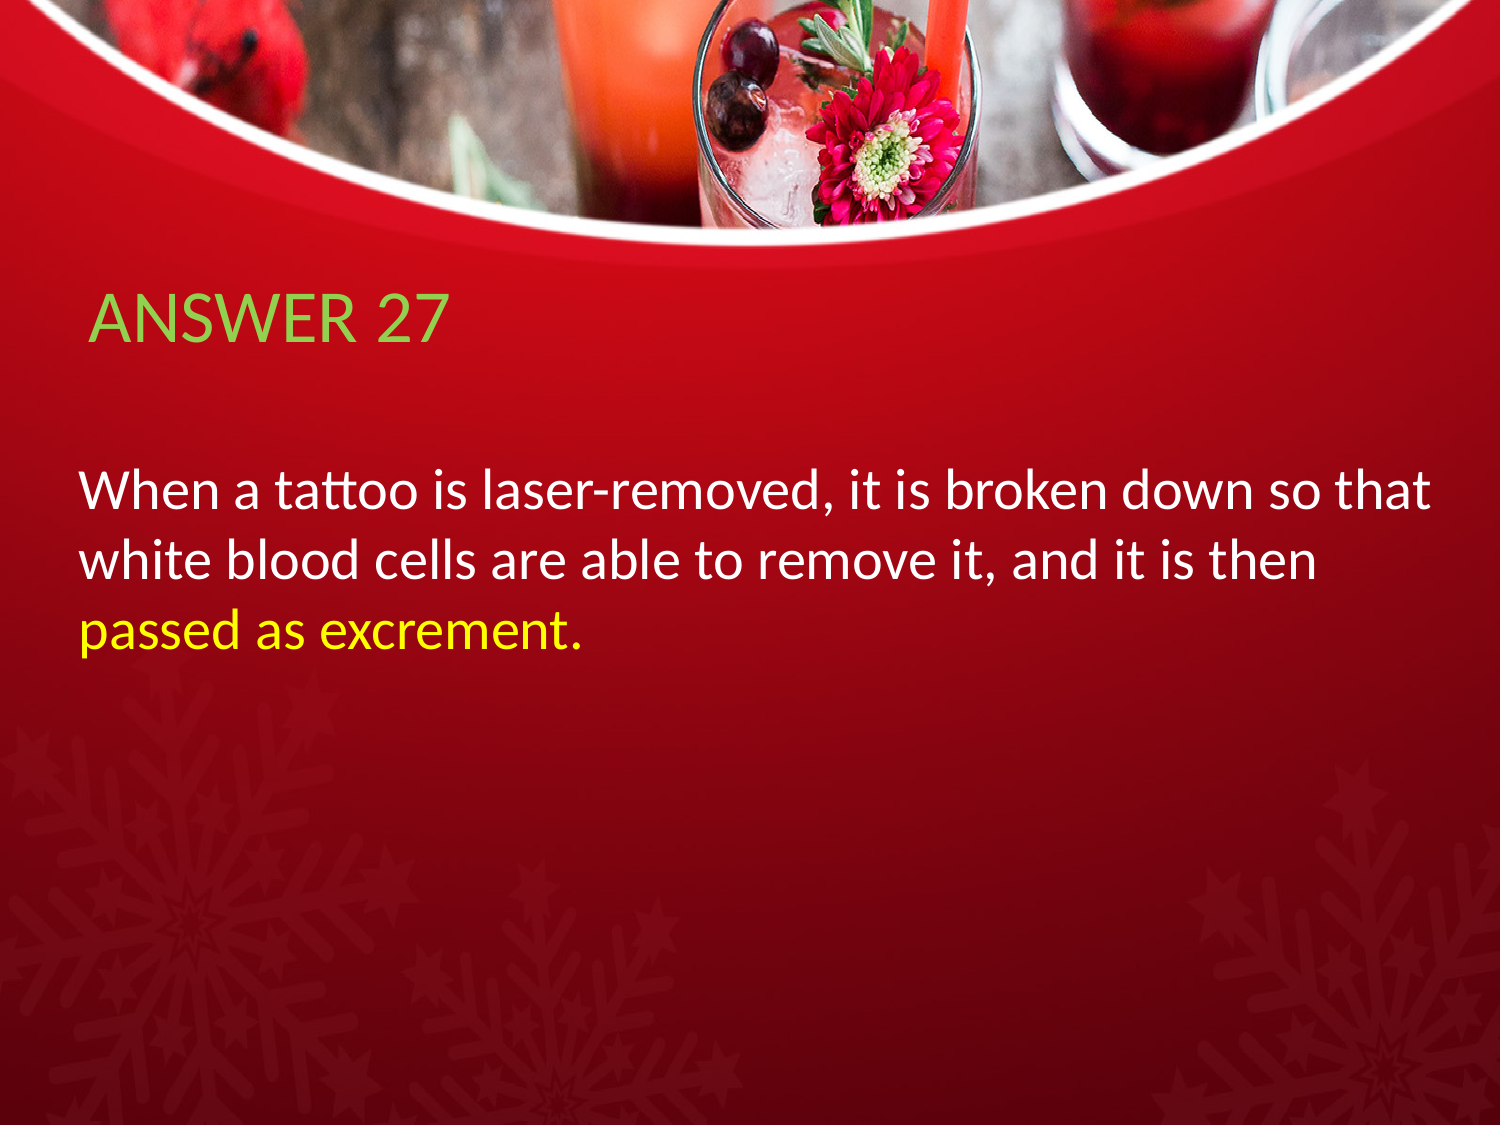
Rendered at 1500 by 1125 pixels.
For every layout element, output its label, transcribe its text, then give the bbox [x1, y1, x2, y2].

title ANSWER 27 [73, 228, 1427, 361]
picture [0, 0, 1500, 1125]
list When a tattoo is laser-removed, it is broken down so that white blood cells are able to remove it, and it is then passed as excrement. [41, 361, 1459, 1035]
